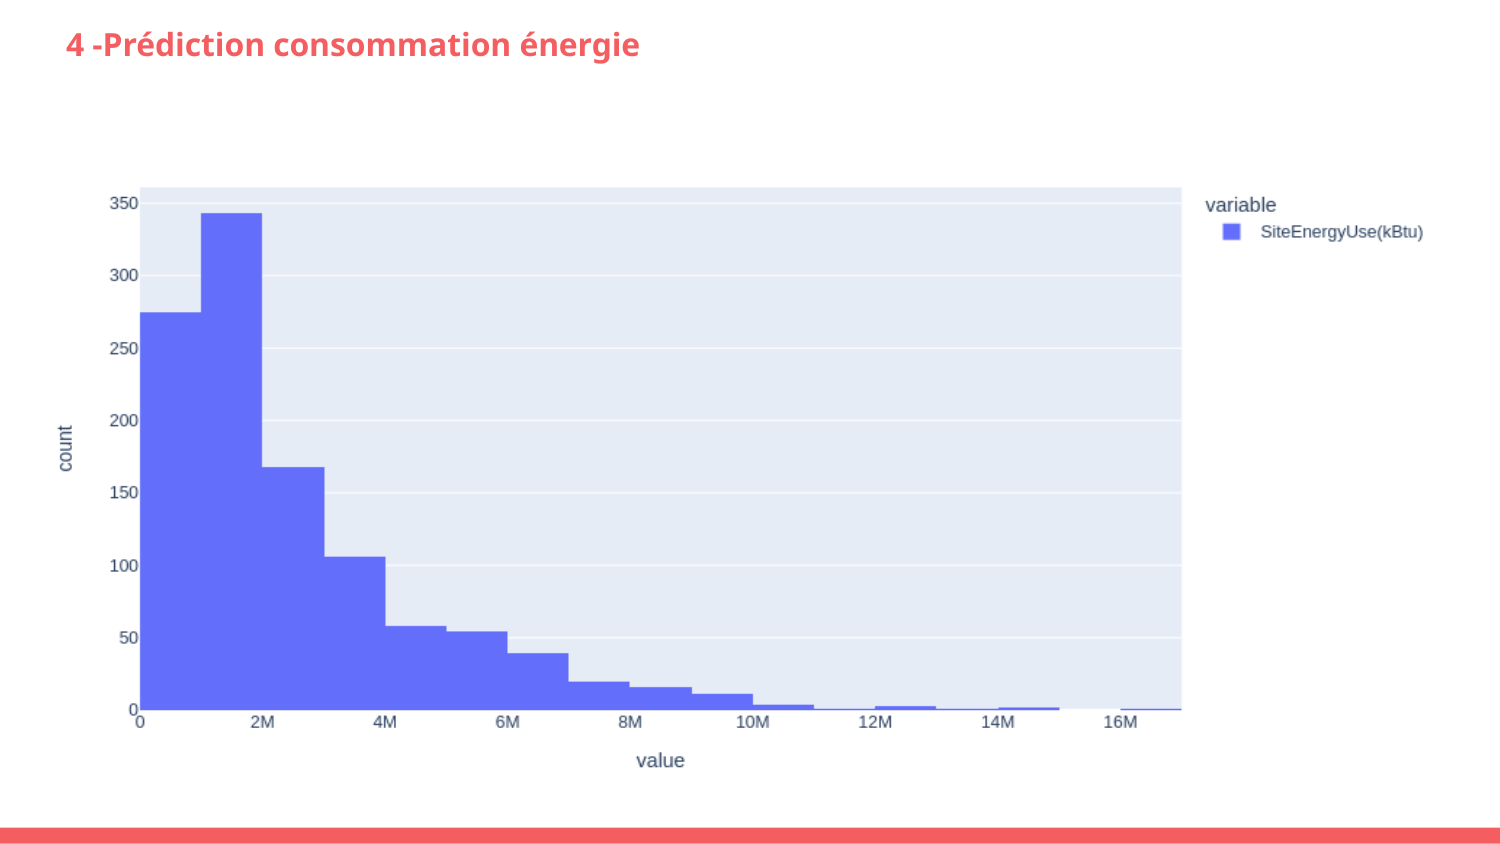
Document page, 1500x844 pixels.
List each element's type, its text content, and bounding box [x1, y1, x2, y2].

title 4 -Prédiction consommation énergie [51, 7, 1449, 82]
picture [24, 105, 1450, 819]
